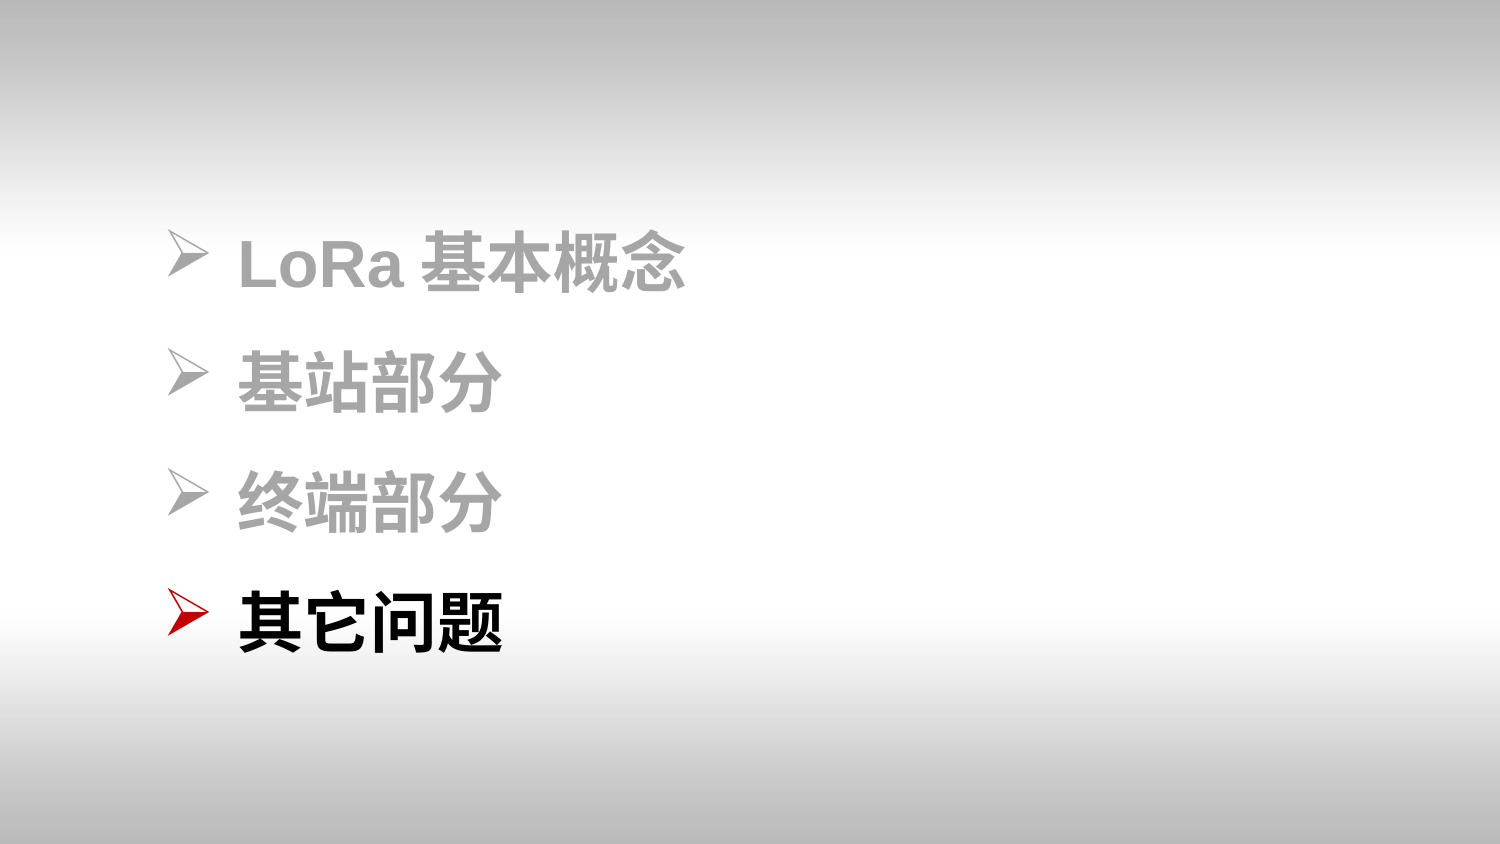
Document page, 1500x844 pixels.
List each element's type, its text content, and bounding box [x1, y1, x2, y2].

picture [0, 0, 1500, 844]
text_box LoRa基本概念 基站部分 终端部分 其它问题 [147, 173, 963, 669]
